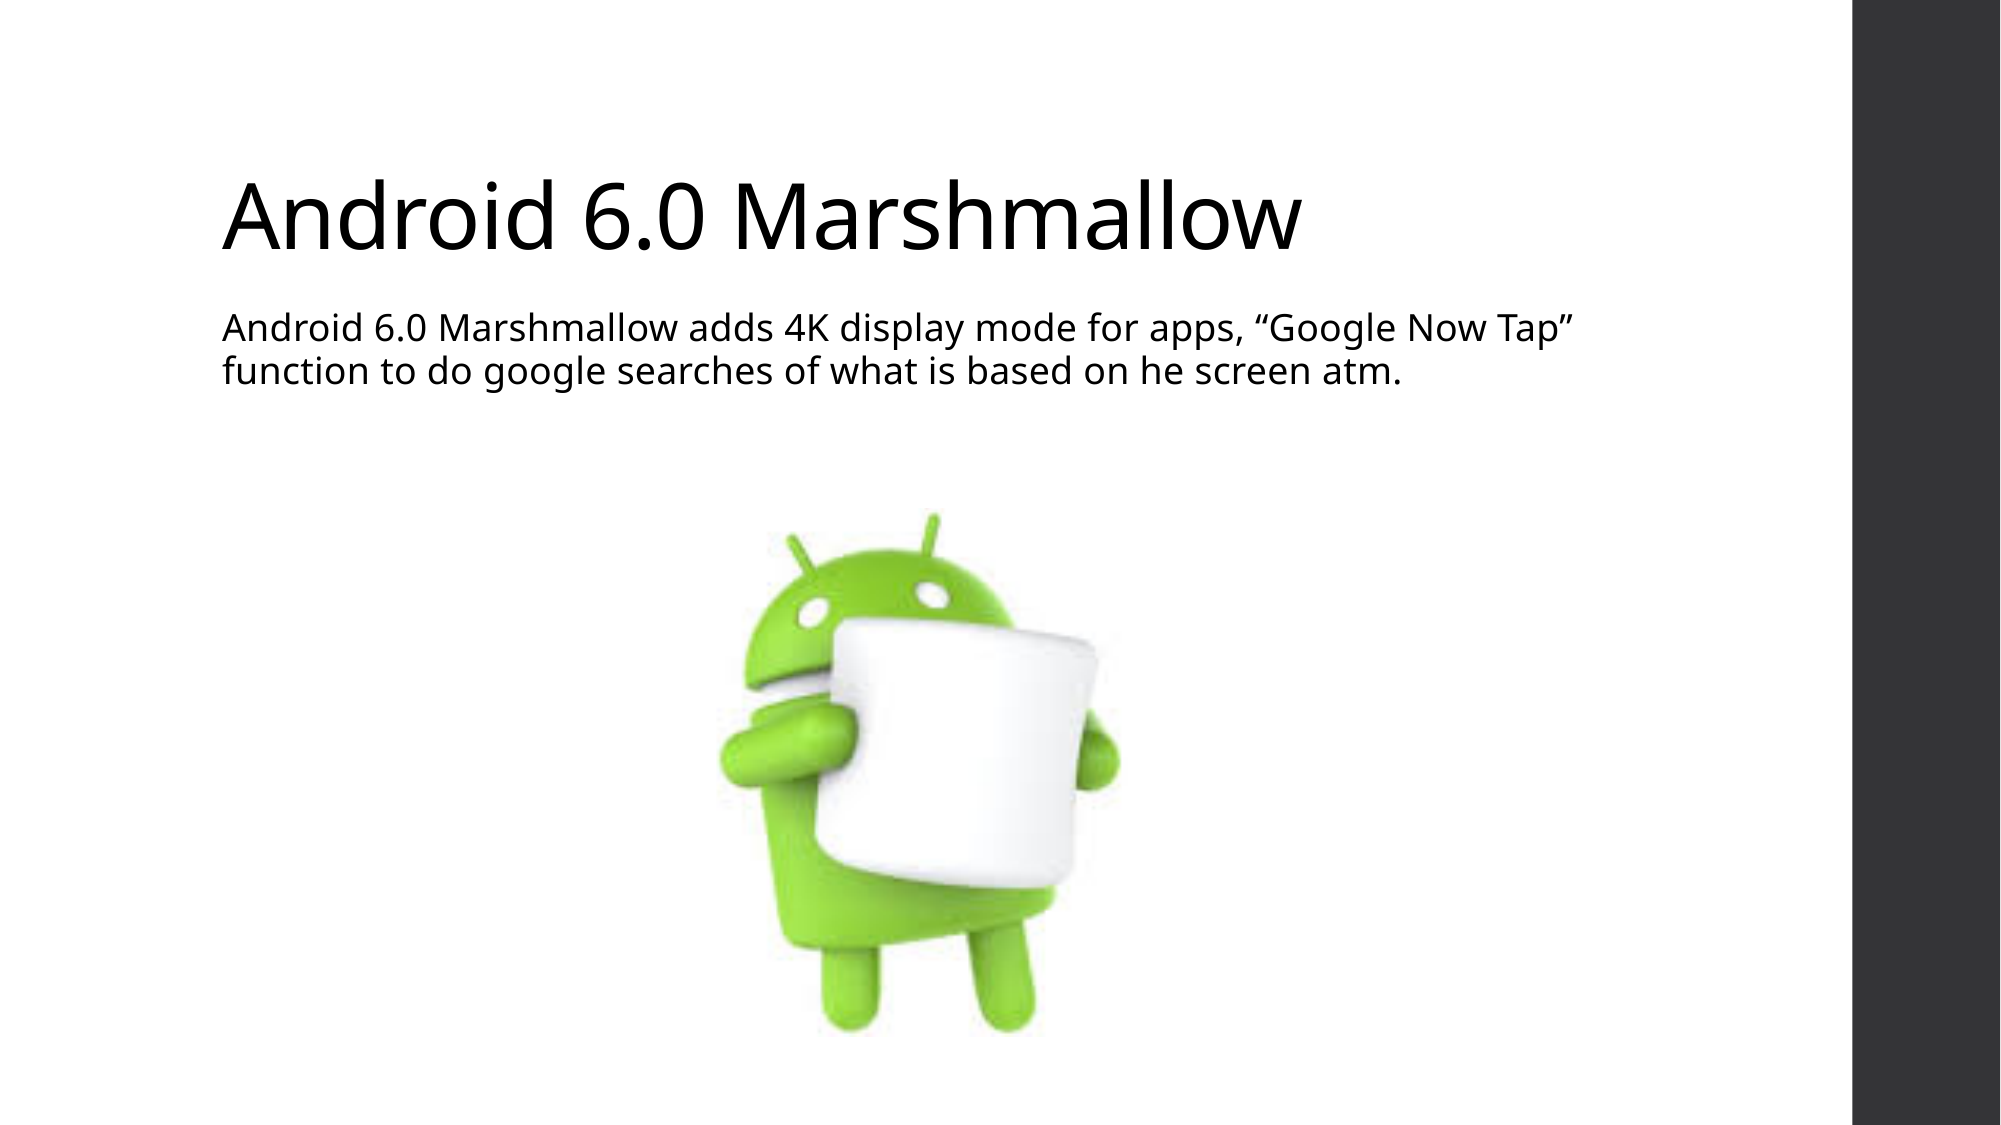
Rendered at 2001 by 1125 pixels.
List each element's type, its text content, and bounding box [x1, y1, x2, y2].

list Android 6.0 Marshmallow adds 4K display mode for apps, “Google Now Tap” function to do google searches of what is based on he screen atm. [206, 299, 1617, 1014]
picture [441, 507, 1383, 1037]
title Android 6.0 Marshmallow [206, 60, 1797, 278]
